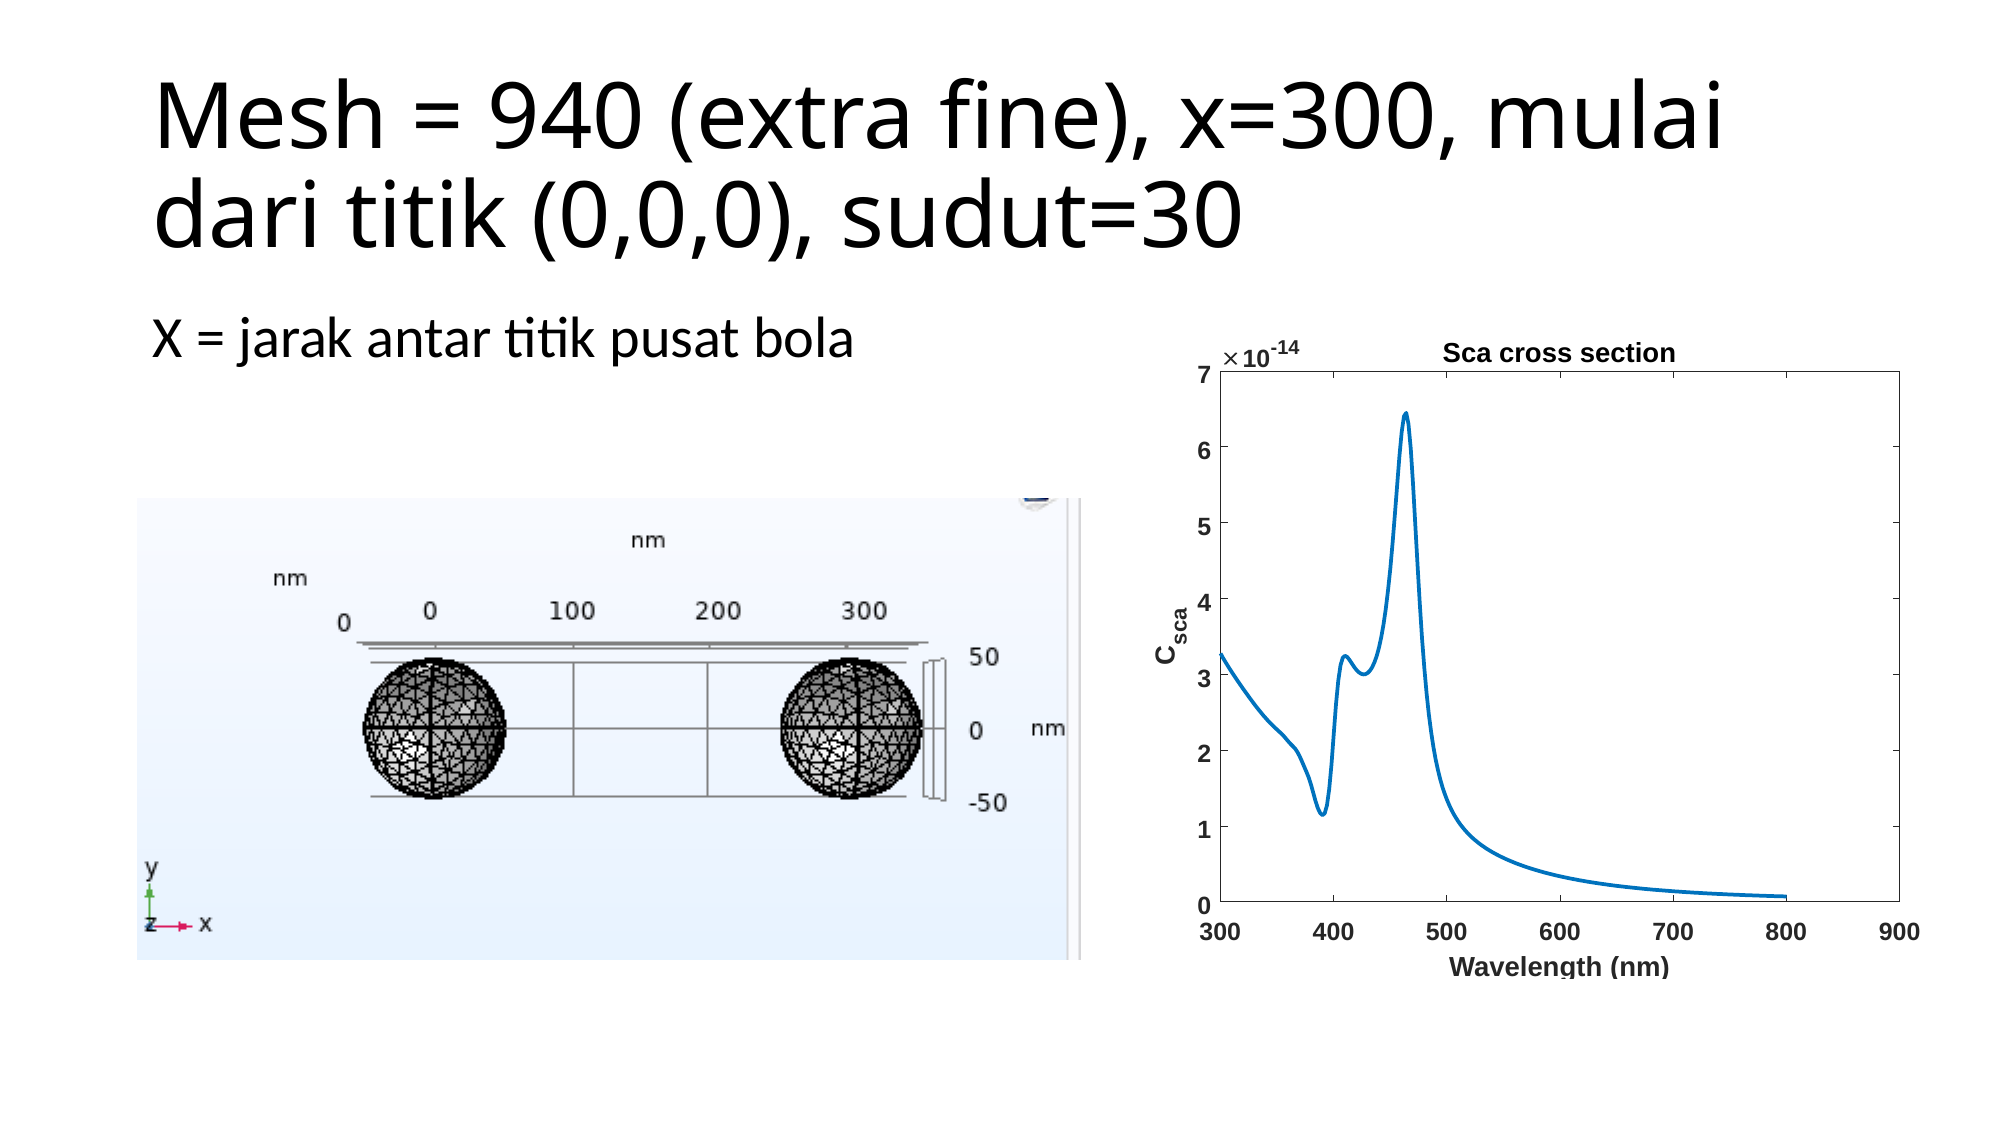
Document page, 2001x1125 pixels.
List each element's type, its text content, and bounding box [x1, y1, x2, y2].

picture [137, 498, 1081, 960]
picture [1106, 322, 1982, 979]
title Mesh = 940 (extra fine), x=300, mulai dari titik (0,0,0), sudut=30 [137, 59, 1863, 278]
list X = jarak antar titik pusat bola [137, 299, 1863, 1014]
